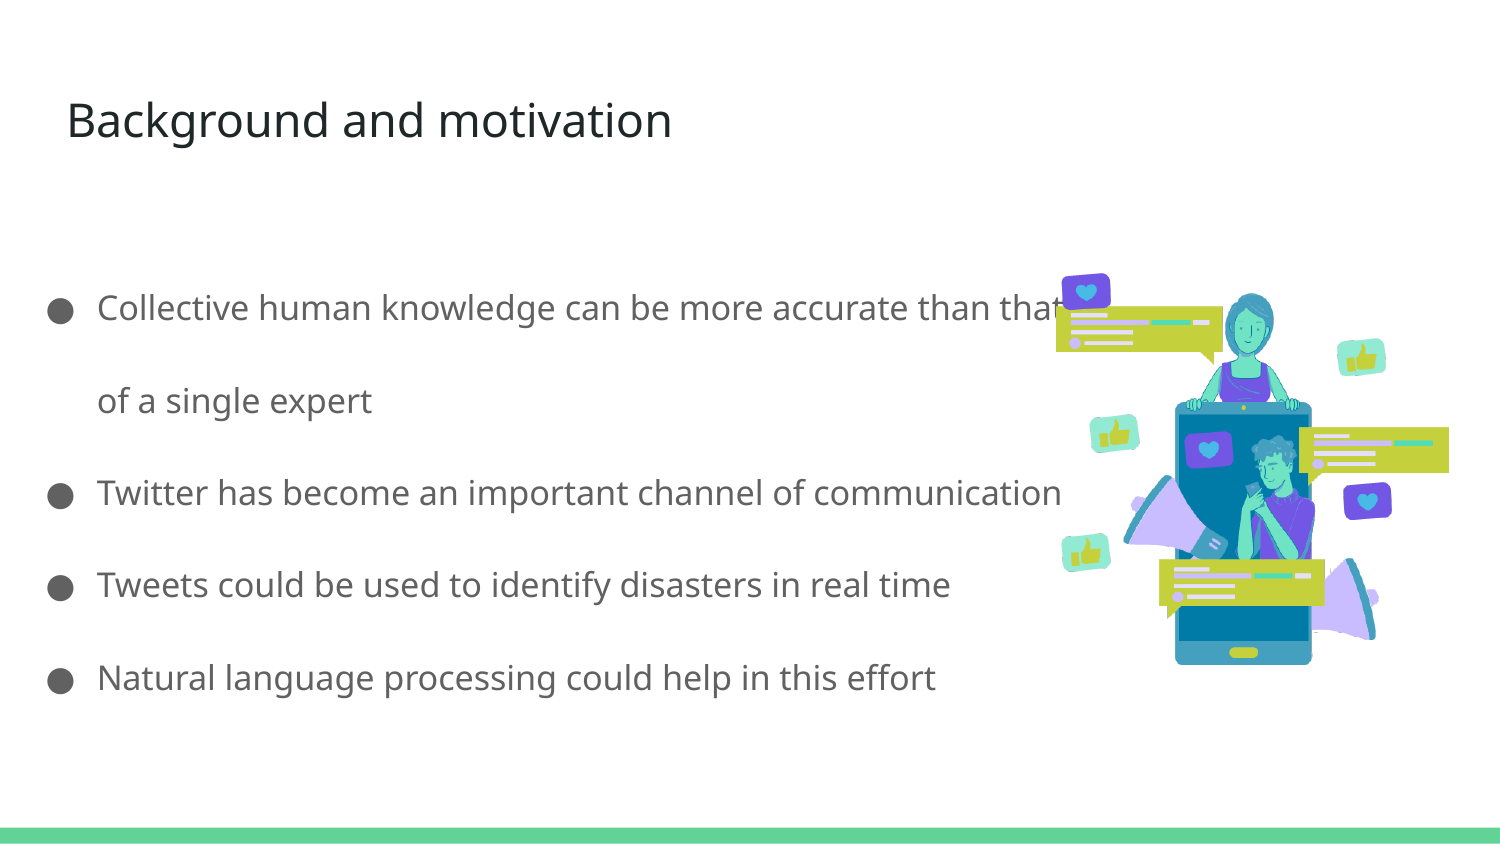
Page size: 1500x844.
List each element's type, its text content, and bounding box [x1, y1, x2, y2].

title Background and motivation [51, 72, 1449, 167]
list Collective human knowledge can be more accurate than that of a single expert Twitter has become an important channel of communication Tweets could be used to identify disasters in real time Natural language processing could help in this effort [13, 189, 1094, 750]
picture [1056, 273, 1450, 665]
